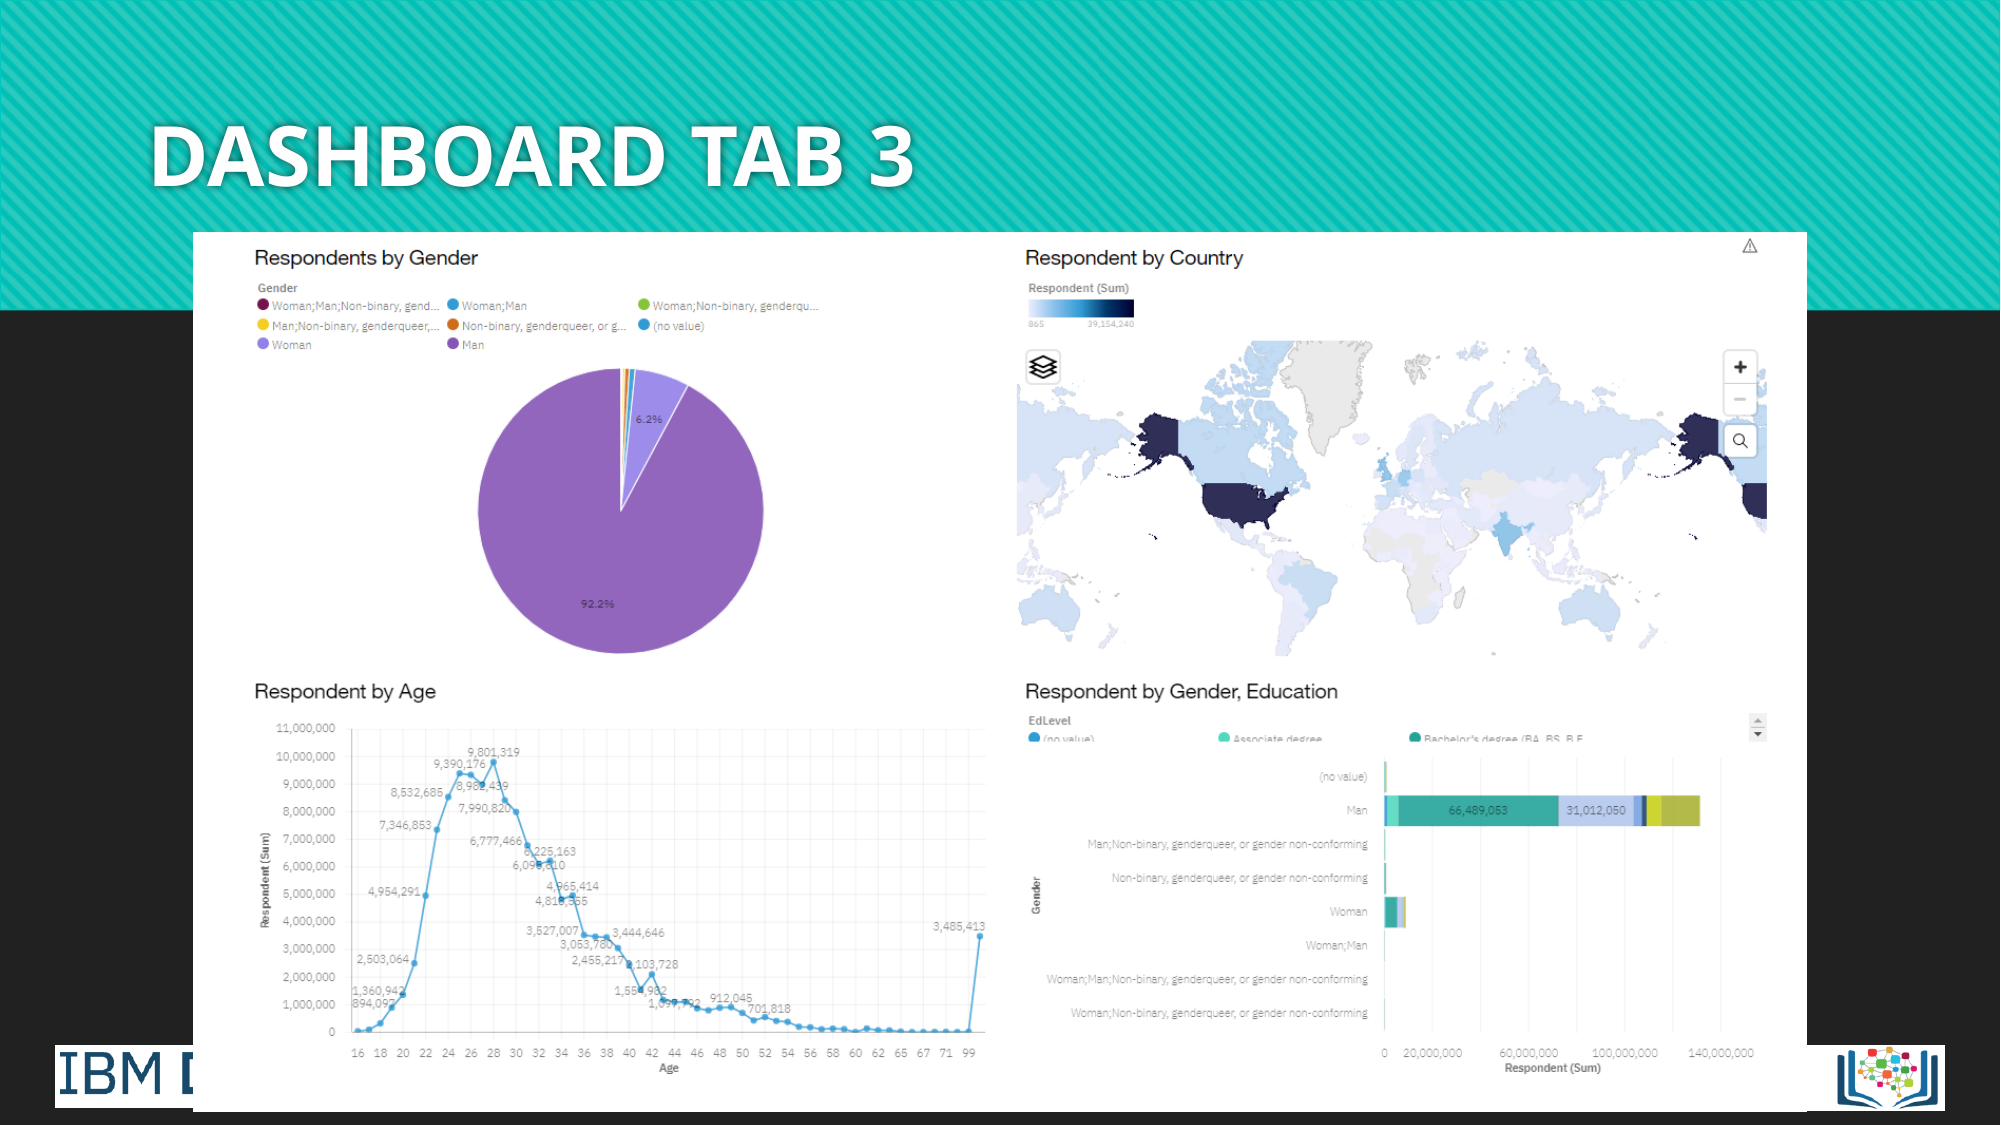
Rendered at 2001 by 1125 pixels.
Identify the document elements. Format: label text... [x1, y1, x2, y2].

title DASHBOARD TAB 3 [132, 73, 1868, 233]
picture [55, 232, 1945, 1112]
